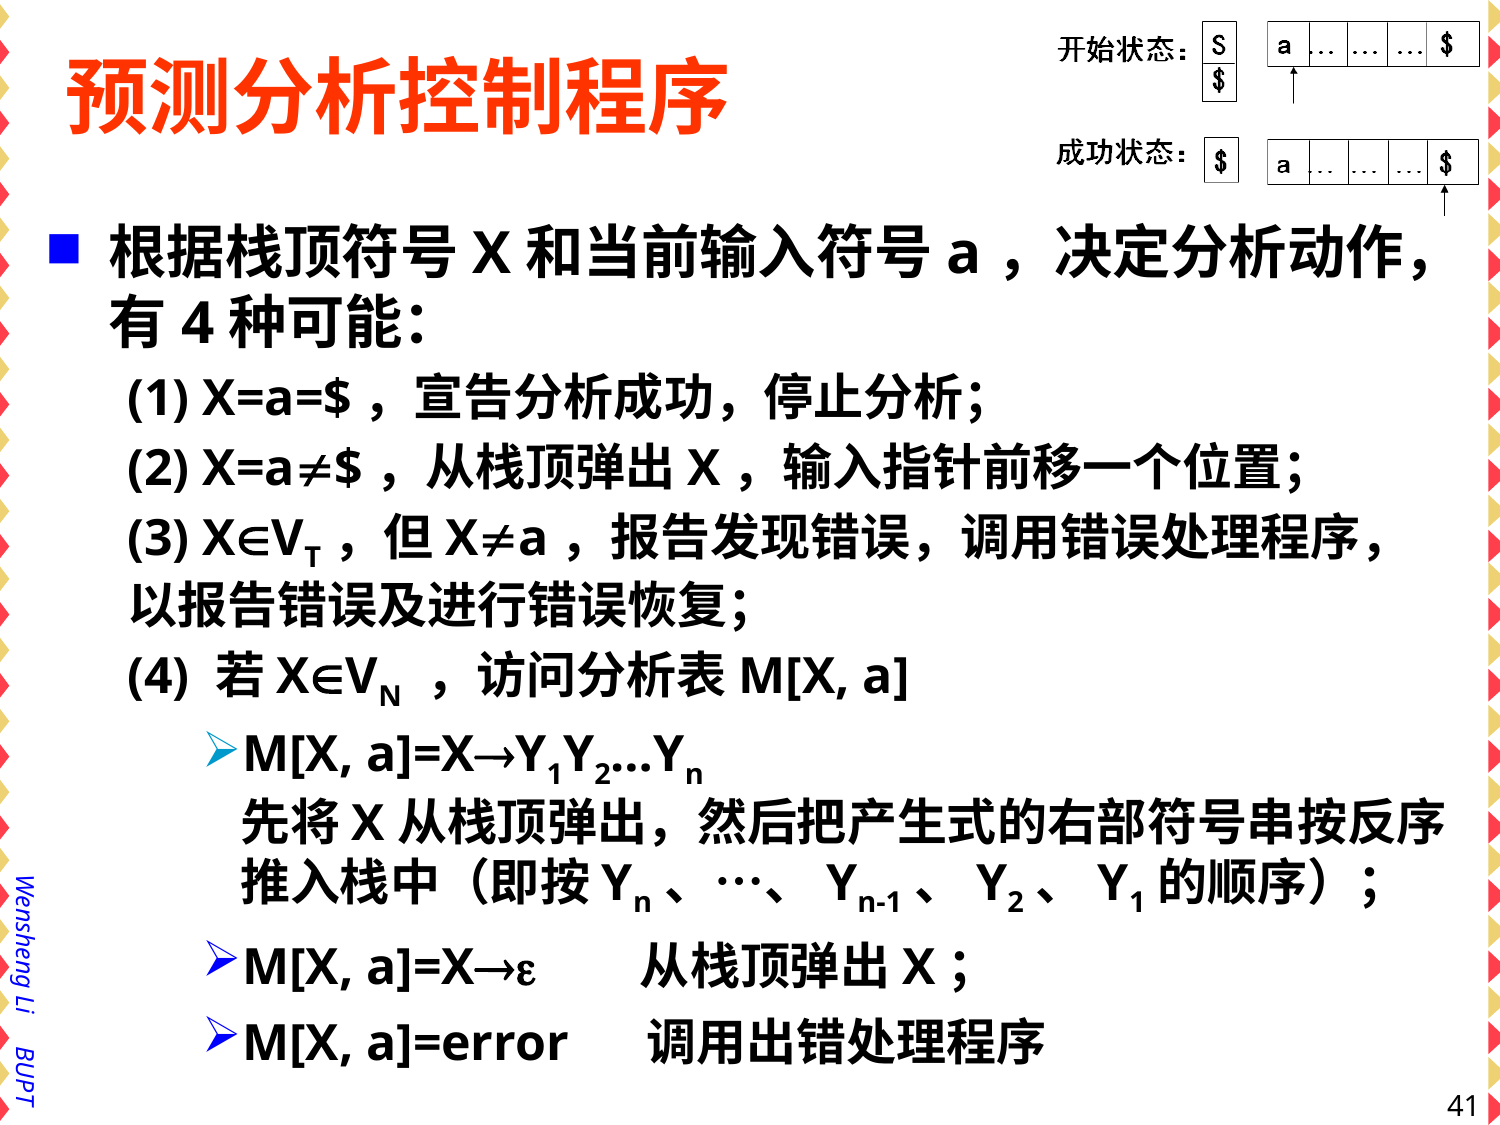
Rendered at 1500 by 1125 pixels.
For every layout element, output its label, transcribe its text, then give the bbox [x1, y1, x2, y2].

slide_number 41 [1348, 1079, 1496, 1124]
picture [1052, 15, 1483, 217]
text_box 根据栈顶符号X和当前输入符号a，决定分析动作，有4种可能： (1) X=a=$，宣告分析成功，停止分析； (2) X=a$，从栈顶弹出X，输入指针前移一个位置； (3) XVT，但Xa，报告发现错误，调用错误处理程序，以报告错误及进行错误恢复； (4) 若XVN ，访问分析表M[X, a] M[X, a]=XY1Y2…Yn 先将X从栈顶弹出，然后把产生式的右部符号串按反序 推入栈中（即按Yn、…、Yn-1、Y2、Y1的顺序）； M[X, a]=X 从栈顶弹出X； M[X, a]=error 调用出错处理程序 [37, 208, 1463, 1080]
title 预测分析控制程序 [50, 24, 1047, 163]
